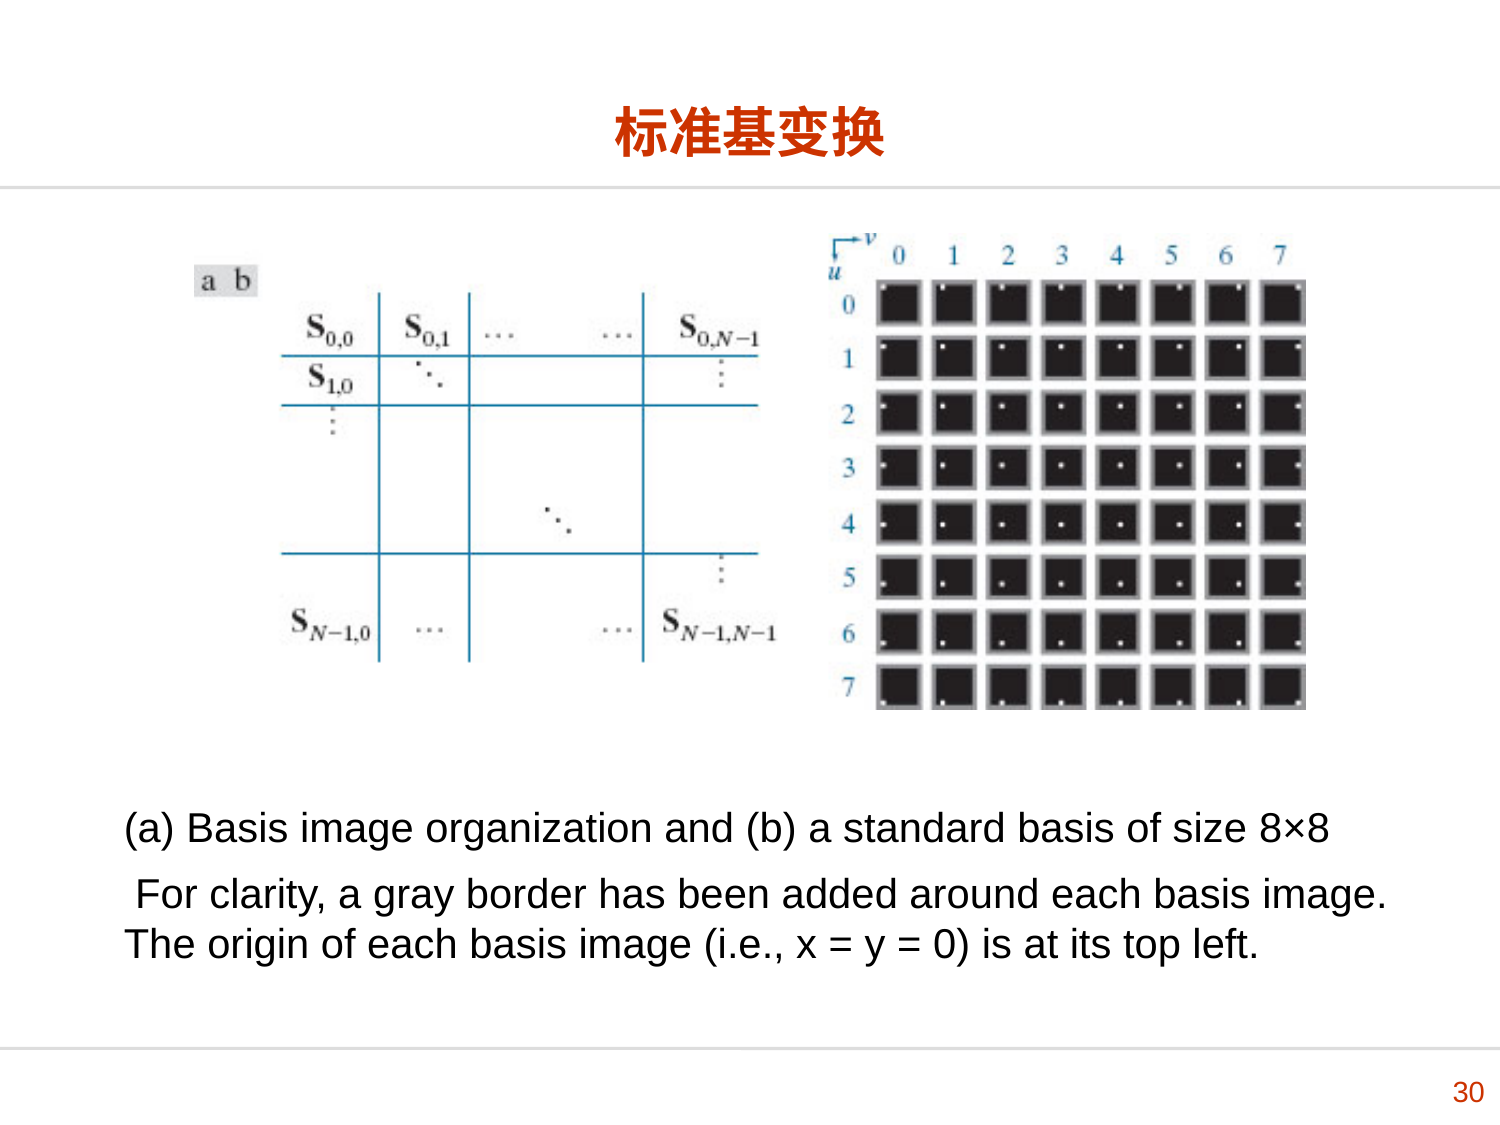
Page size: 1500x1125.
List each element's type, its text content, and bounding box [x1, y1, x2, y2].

list (a) Basis image organization and (b) a standard basis of size 8×8 [108, 793, 1391, 851]
text_box For clarity, a gray border has been added around each basis image. The origin of each basis image (i.e., x = y = 0) is at its top left. [108, 859, 1459, 960]
slide_number 30 [1149, 1065, 1500, 1104]
title 标准基变换 [75, 91, 1425, 182]
picture [193, 233, 1307, 711]
